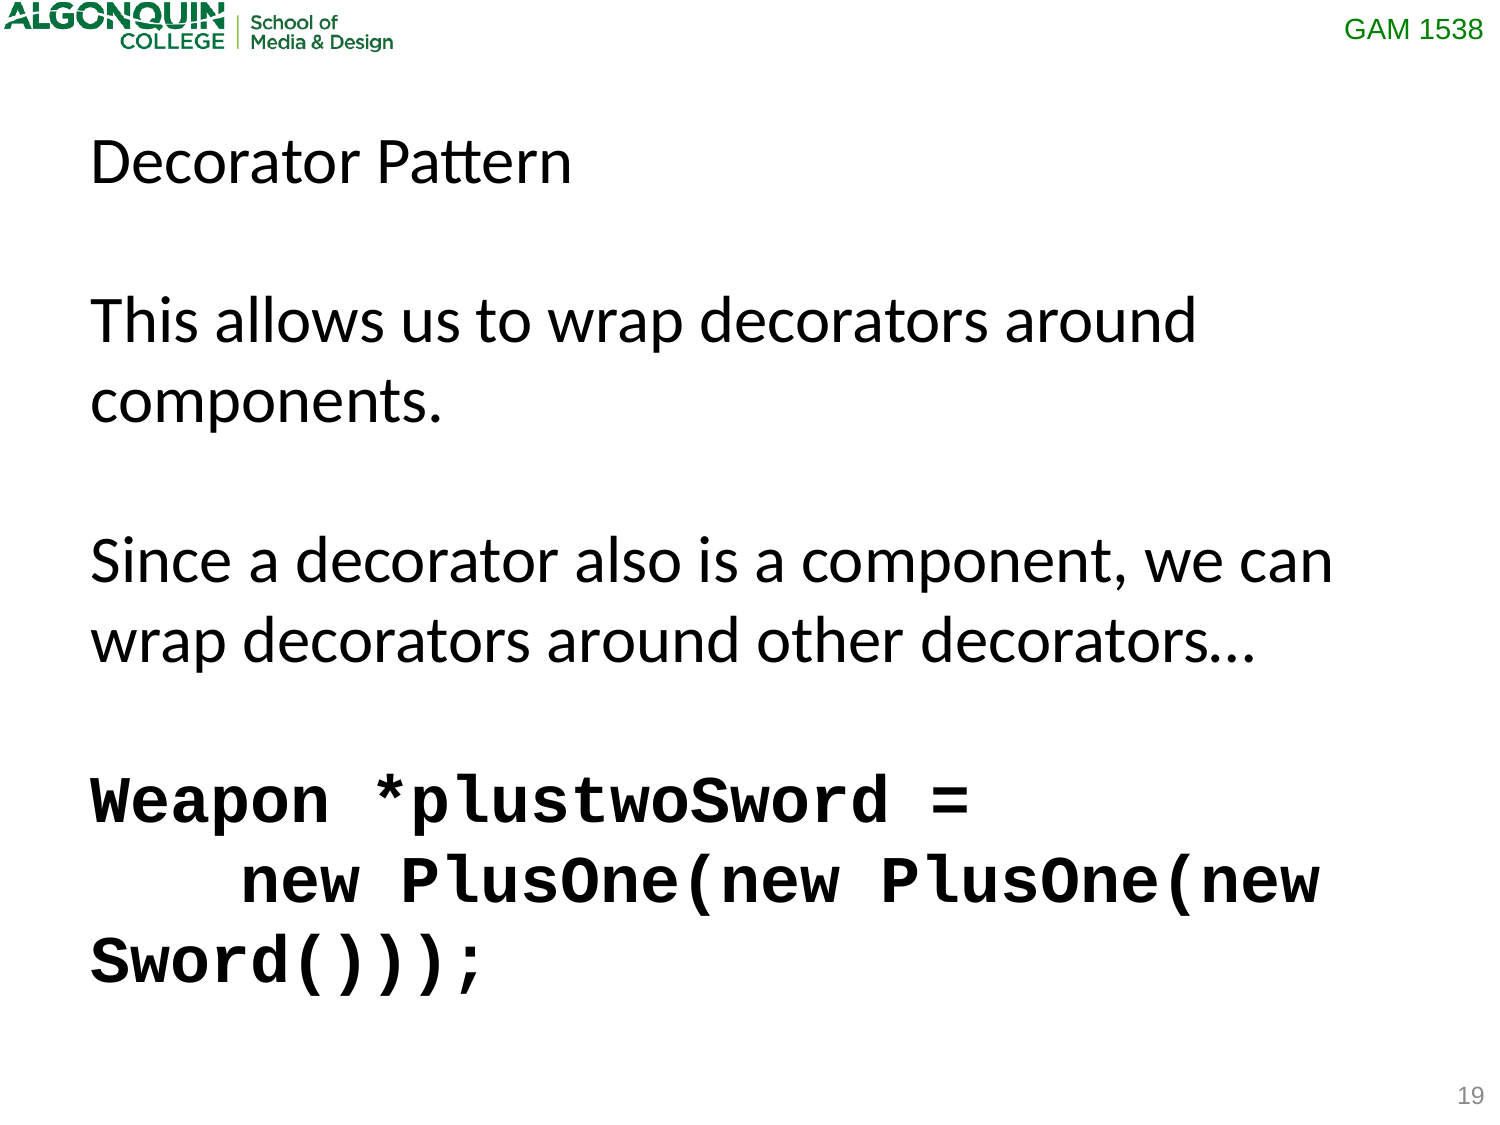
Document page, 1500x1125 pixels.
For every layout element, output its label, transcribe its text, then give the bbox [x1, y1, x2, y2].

slide_number 19 [1149, 1065, 1500, 1125]
text_box Decorator Pattern This allows us to wrap decorators around components. Since a decorator also is a component, we can wrap decorators around other decorators… Weapon *plustwoSword = new PlusOne(new PlusOne(new Sword())); [75, 109, 1434, 1004]
picture [0, 0, 399, 54]
